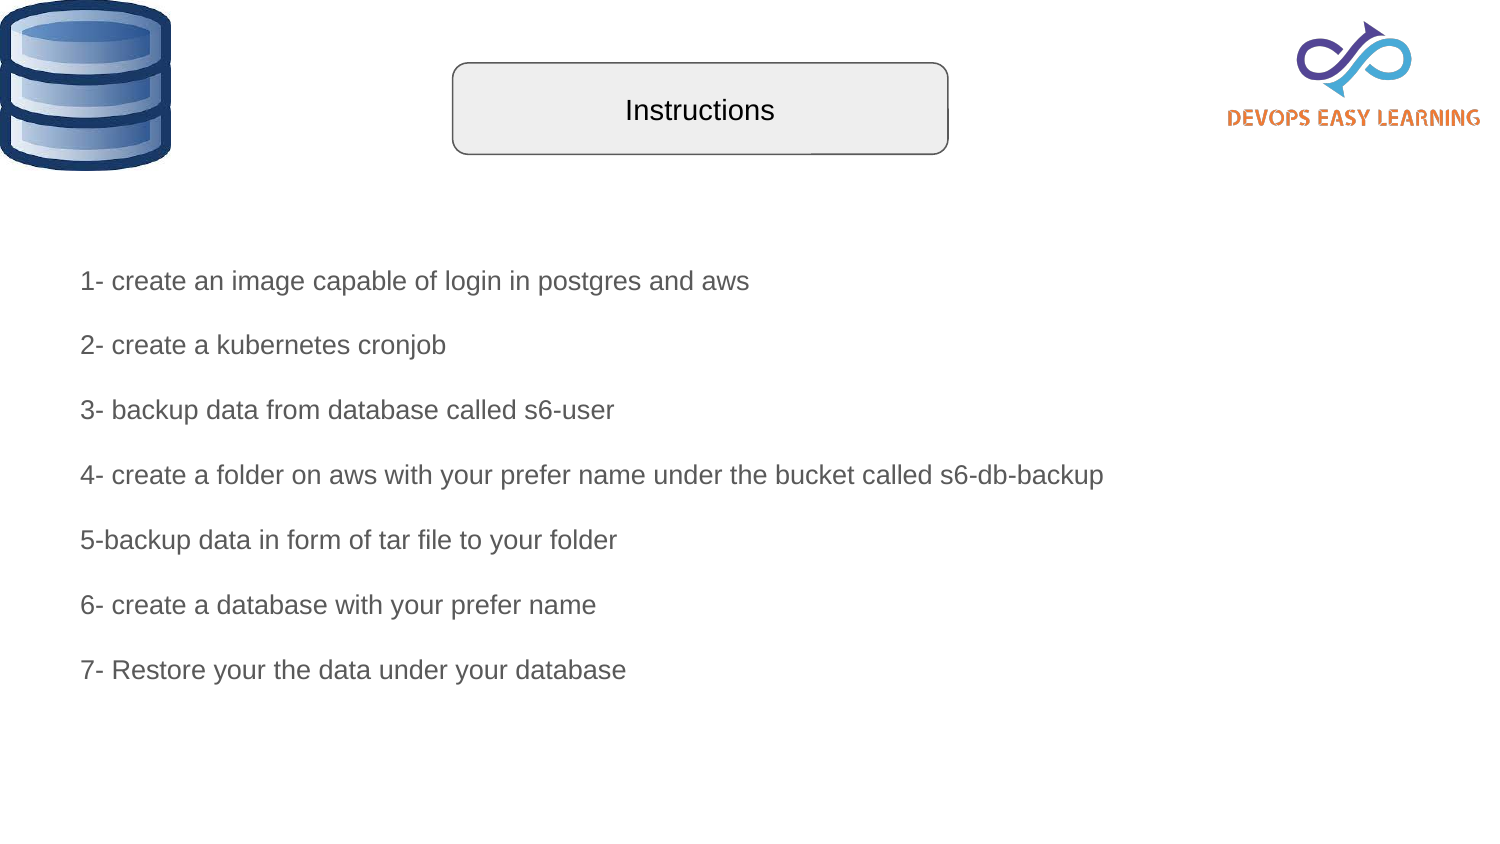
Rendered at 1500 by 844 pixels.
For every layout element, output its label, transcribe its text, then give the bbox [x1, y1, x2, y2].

text_box 1- create an image capable of login in postgres and aws 2- create a kubernetes cronjob 3- backup data from database called s6-user 4- create a folder on aws with your prefer name under the bucket called s6-db-backup 5-backup data in form of tar file to your folder 6- create a database with your prefer name 7- Restore your the data under your database [65, 247, 1304, 807]
picture [0, 0, 171, 171]
picture [1216, 9, 1492, 148]
text_box Instructions [452, 62, 949, 155]
